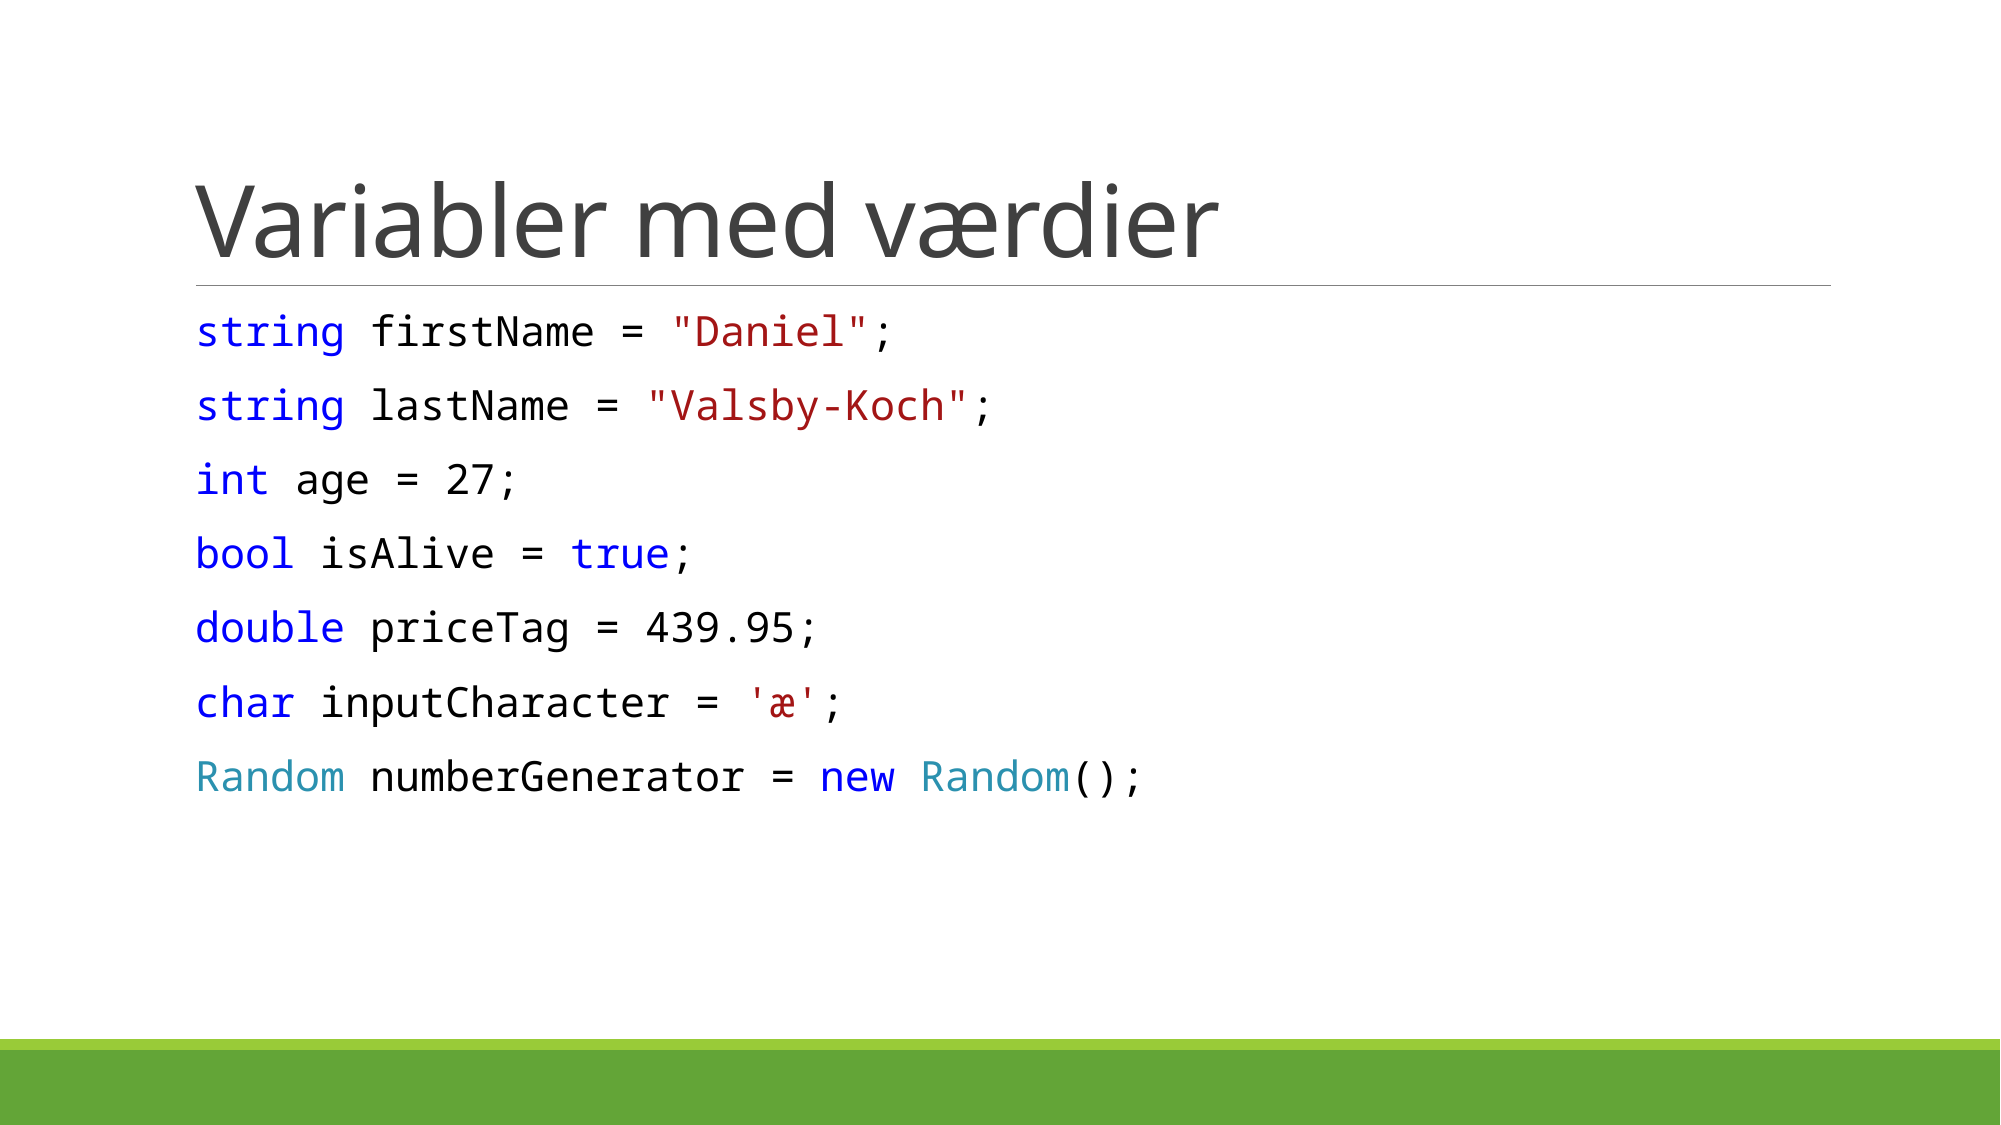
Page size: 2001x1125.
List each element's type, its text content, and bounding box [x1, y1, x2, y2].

title Variabler med værdier [180, 47, 1830, 285]
list string firstName = "Daniel"; string lastName = "Valsby-Koch"; int age = 27; bool isAlive = true; double priceTag = 439.95; char inputCharacter = 'æ'; Random numberGenerator = new Random(); [180, 302, 1830, 963]
